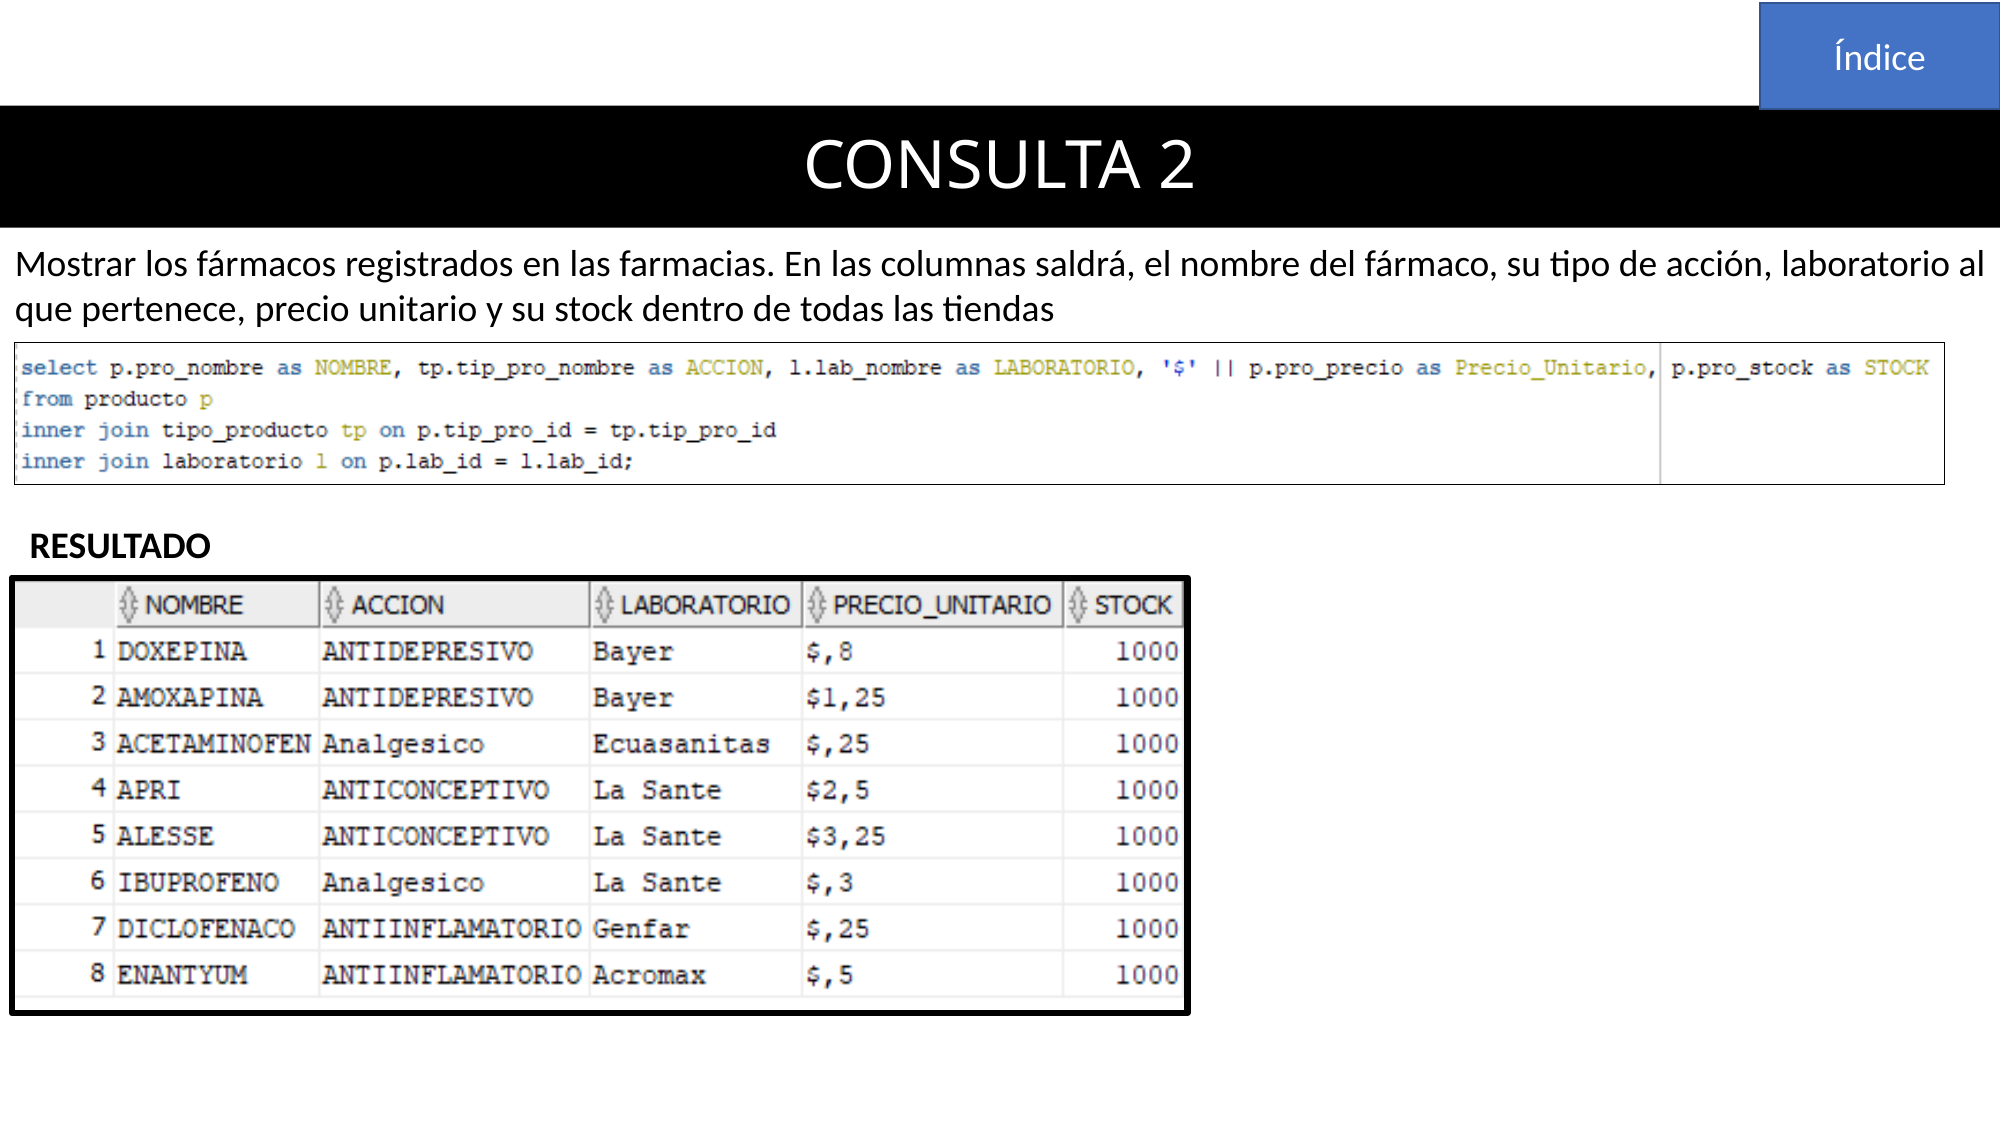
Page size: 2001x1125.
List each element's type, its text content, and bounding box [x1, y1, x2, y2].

text_box Índice [1759, 2, 2000, 110]
picture [14, 342, 1945, 485]
text_box Mostrar los fármacos registrados en las farmacias. En las columnas saldrá, el nombre del fármaco, su tipo de acción, laboratorio al que pertenece, precio unitario y su stock dentro de todas las tiendas [0, 231, 2000, 337]
text_box RESULTADO [14, 513, 2000, 573]
title CONSULTA 2 [0, 105, 2000, 228]
picture [14, 580, 1185, 1010]
